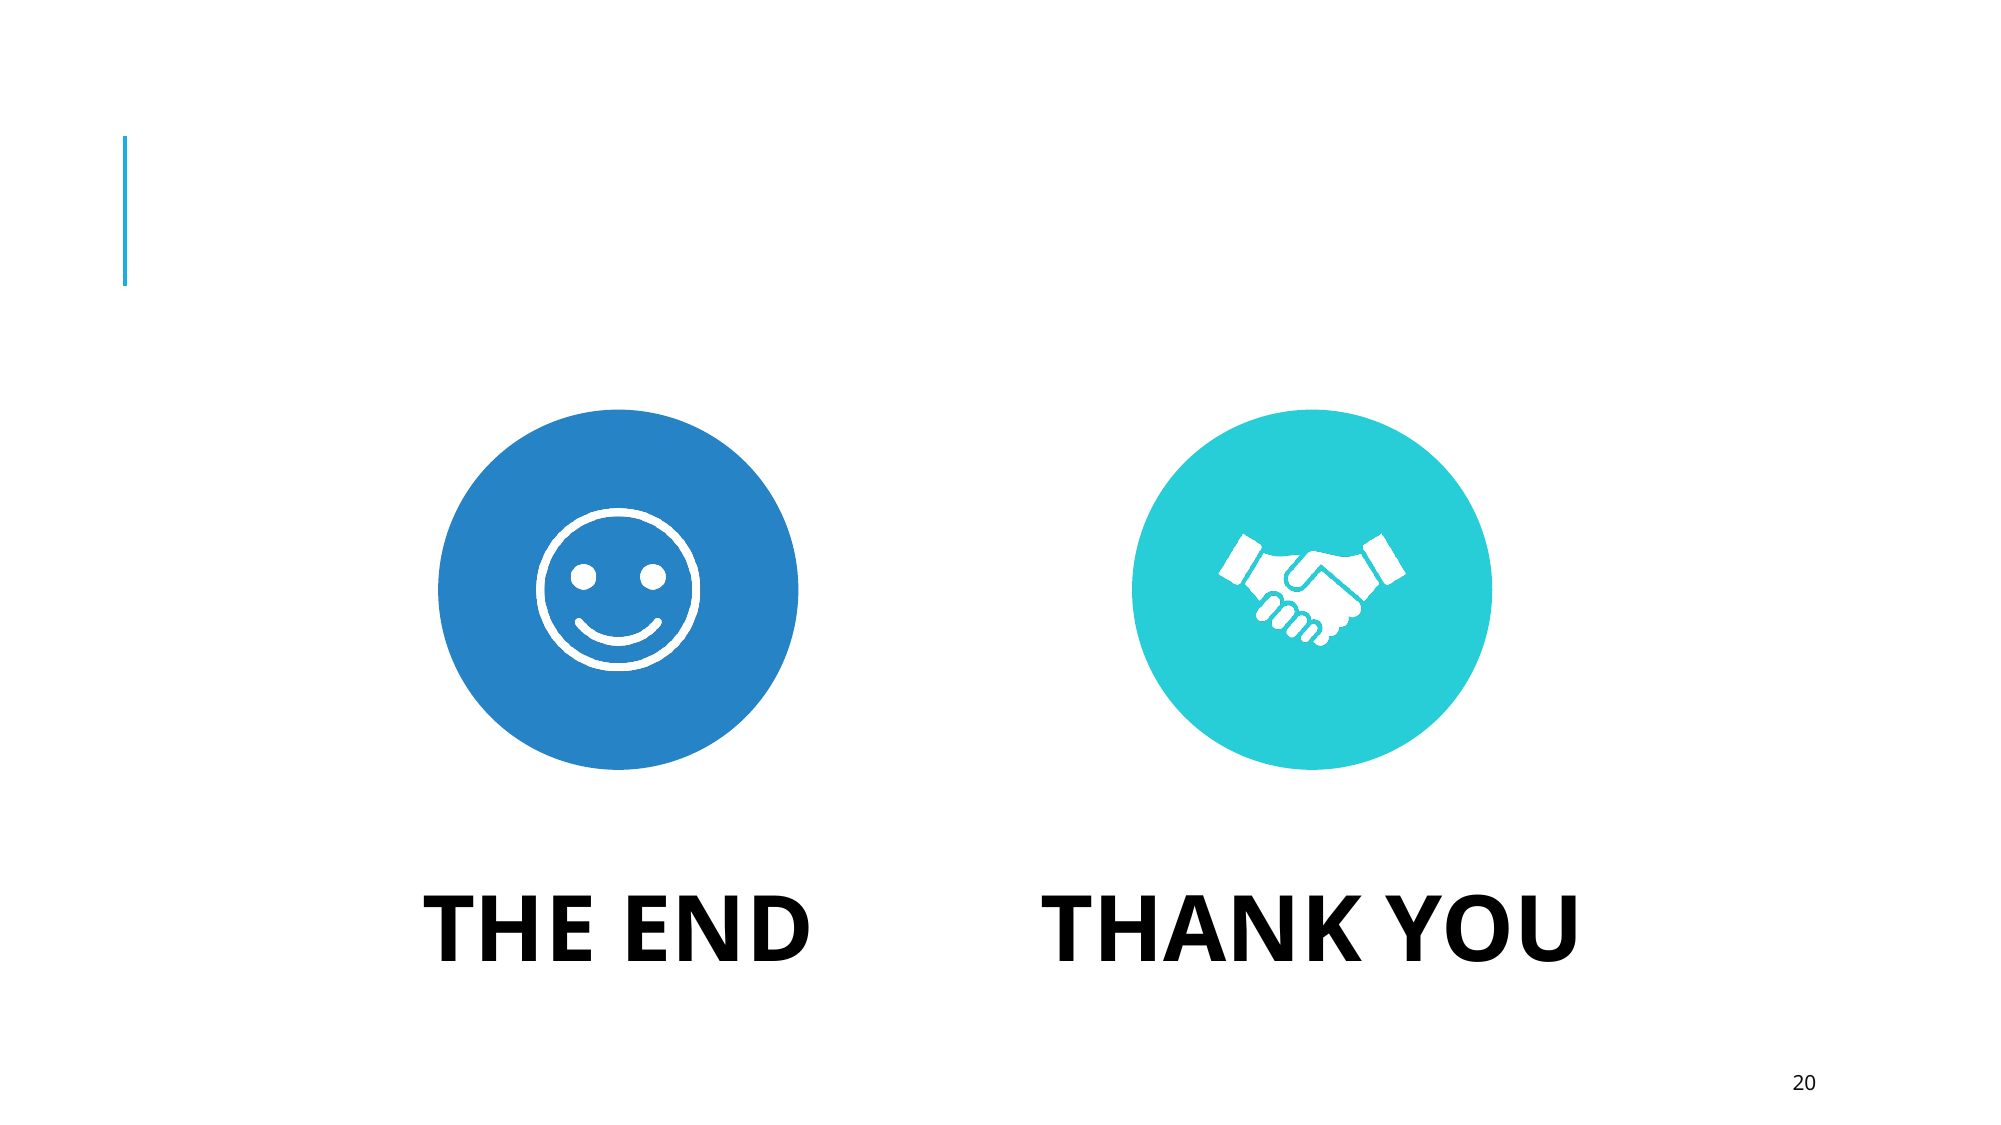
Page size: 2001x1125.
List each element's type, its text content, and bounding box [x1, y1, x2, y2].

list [167, 374, 1763, 1036]
slide_number 20 [1777, 1061, 1938, 1107]
